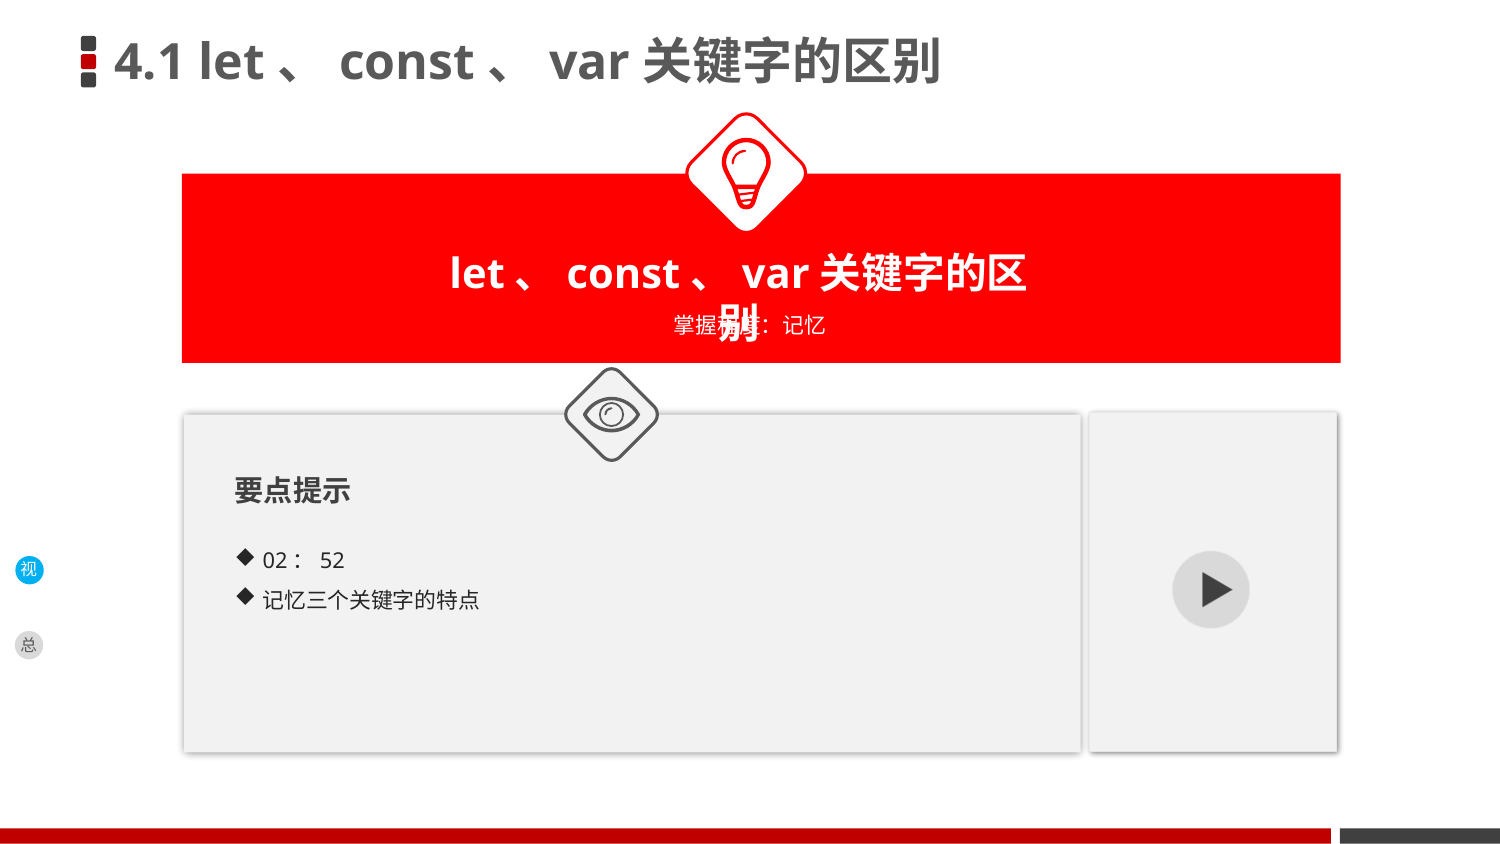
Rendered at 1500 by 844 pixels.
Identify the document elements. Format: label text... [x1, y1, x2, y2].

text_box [5, 626, 54, 663]
text_box 要点提示 [219, 465, 797, 515]
text_box [684, 130, 808, 235]
text_box let、const、var关键字的区别 [424, 239, 1053, 355]
text_box [180, 172, 1343, 365]
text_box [575, 378, 648, 451]
text_box 02：52 记忆三个关键字的特点 [219, 526, 833, 620]
picture [1082, 405, 1348, 762]
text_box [721, 137, 771, 210]
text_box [5, 551, 54, 588]
text_box 4.1 let、const、var关键字的区别 [103, 0, 987, 130]
text_box [182, 412, 1077, 755]
text_box 掌握程度：记忆 [496, 304, 1004, 346]
